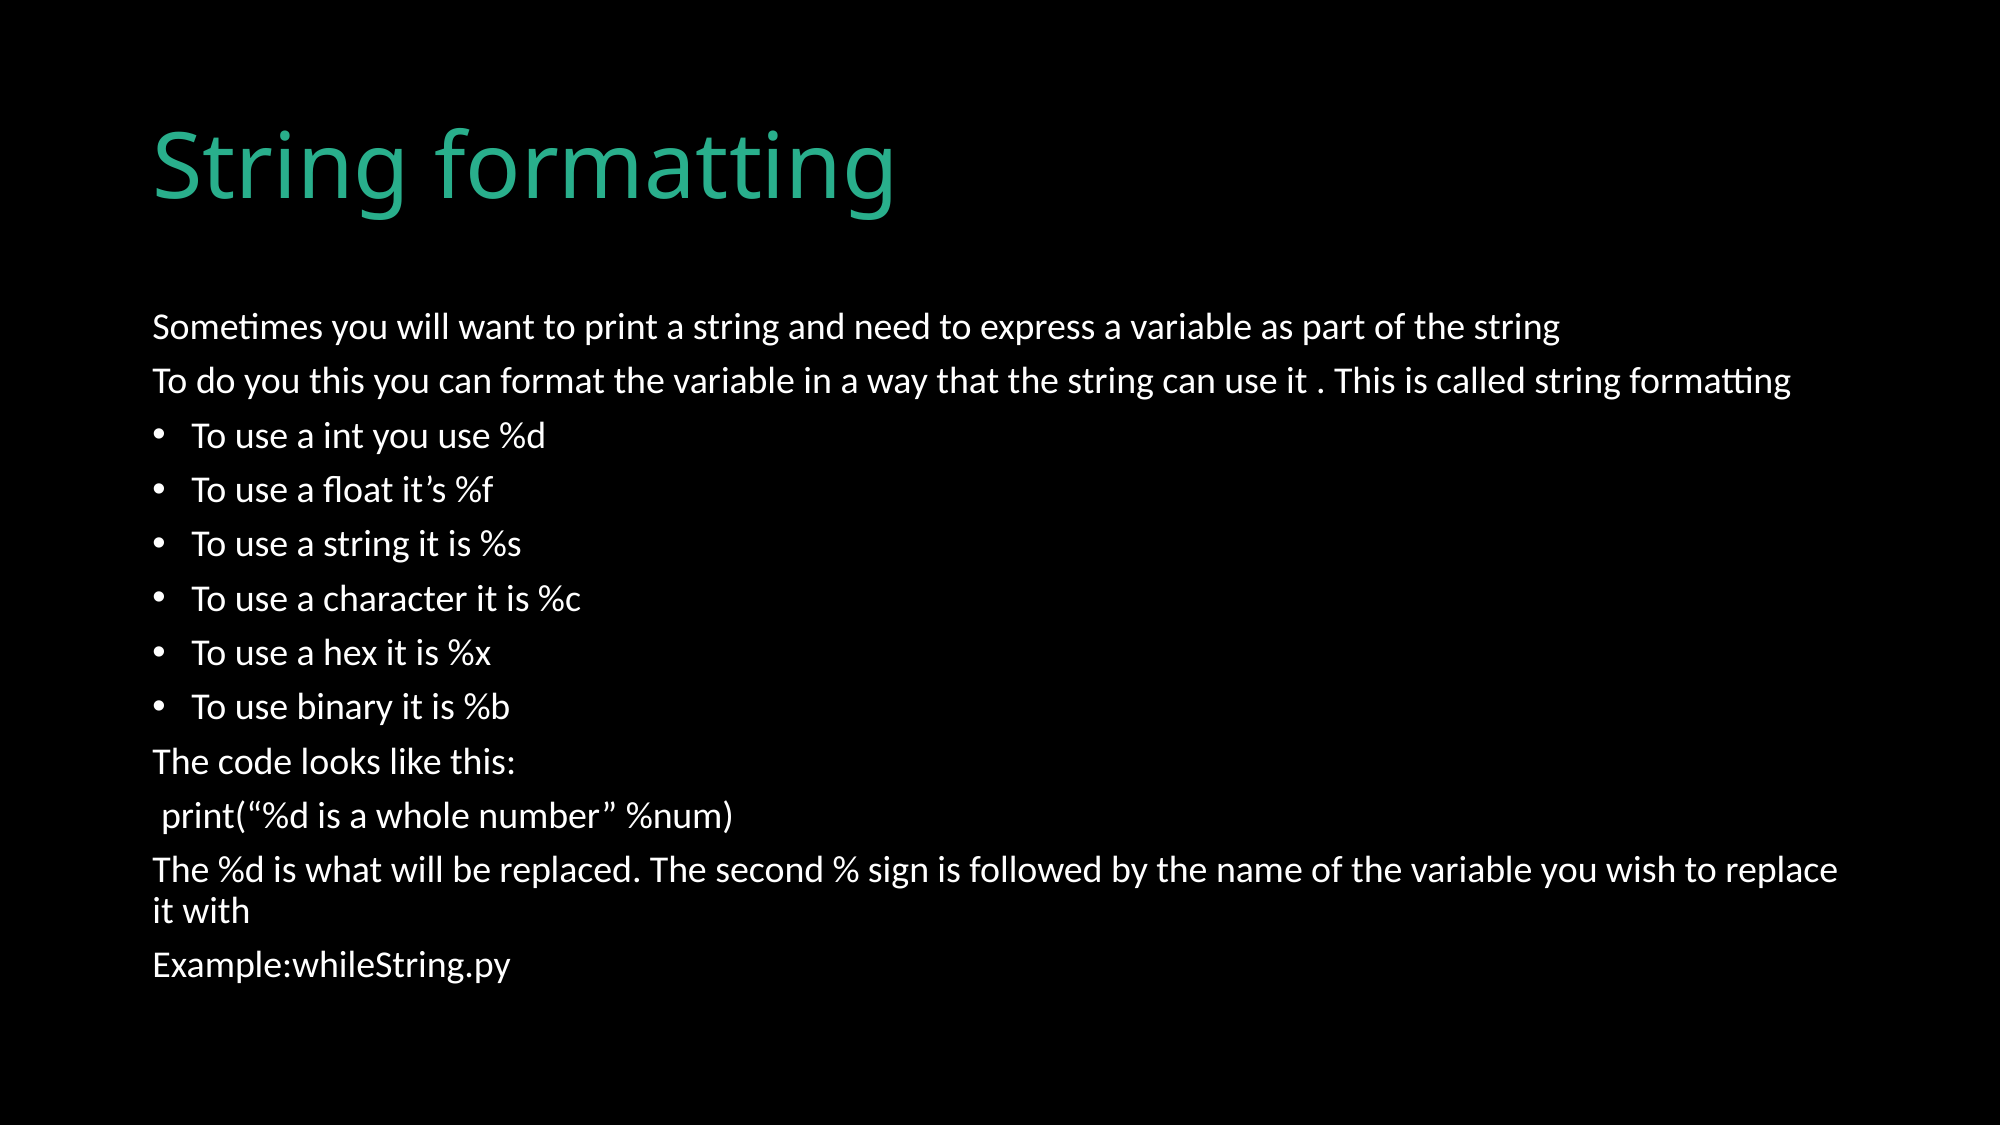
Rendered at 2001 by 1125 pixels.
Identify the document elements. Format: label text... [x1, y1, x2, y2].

title String formatting [137, 59, 1863, 278]
list Sometimes you will want to print a string and need to express a variable as part of the string To do you this you can format the variable in a way that the string can use it . This is called string formatting To use a int you use %d To use a float it’s %f To use a string it is %s To use a character it is %c To use a hex it is %x To use binary it is %b The code looks like this: print(“%d is a whole number” %num) The %d is what will be replaced. The second % sign is followed by the name of the variable you wish to replace it with Example:whileString.py [137, 299, 1863, 1014]
